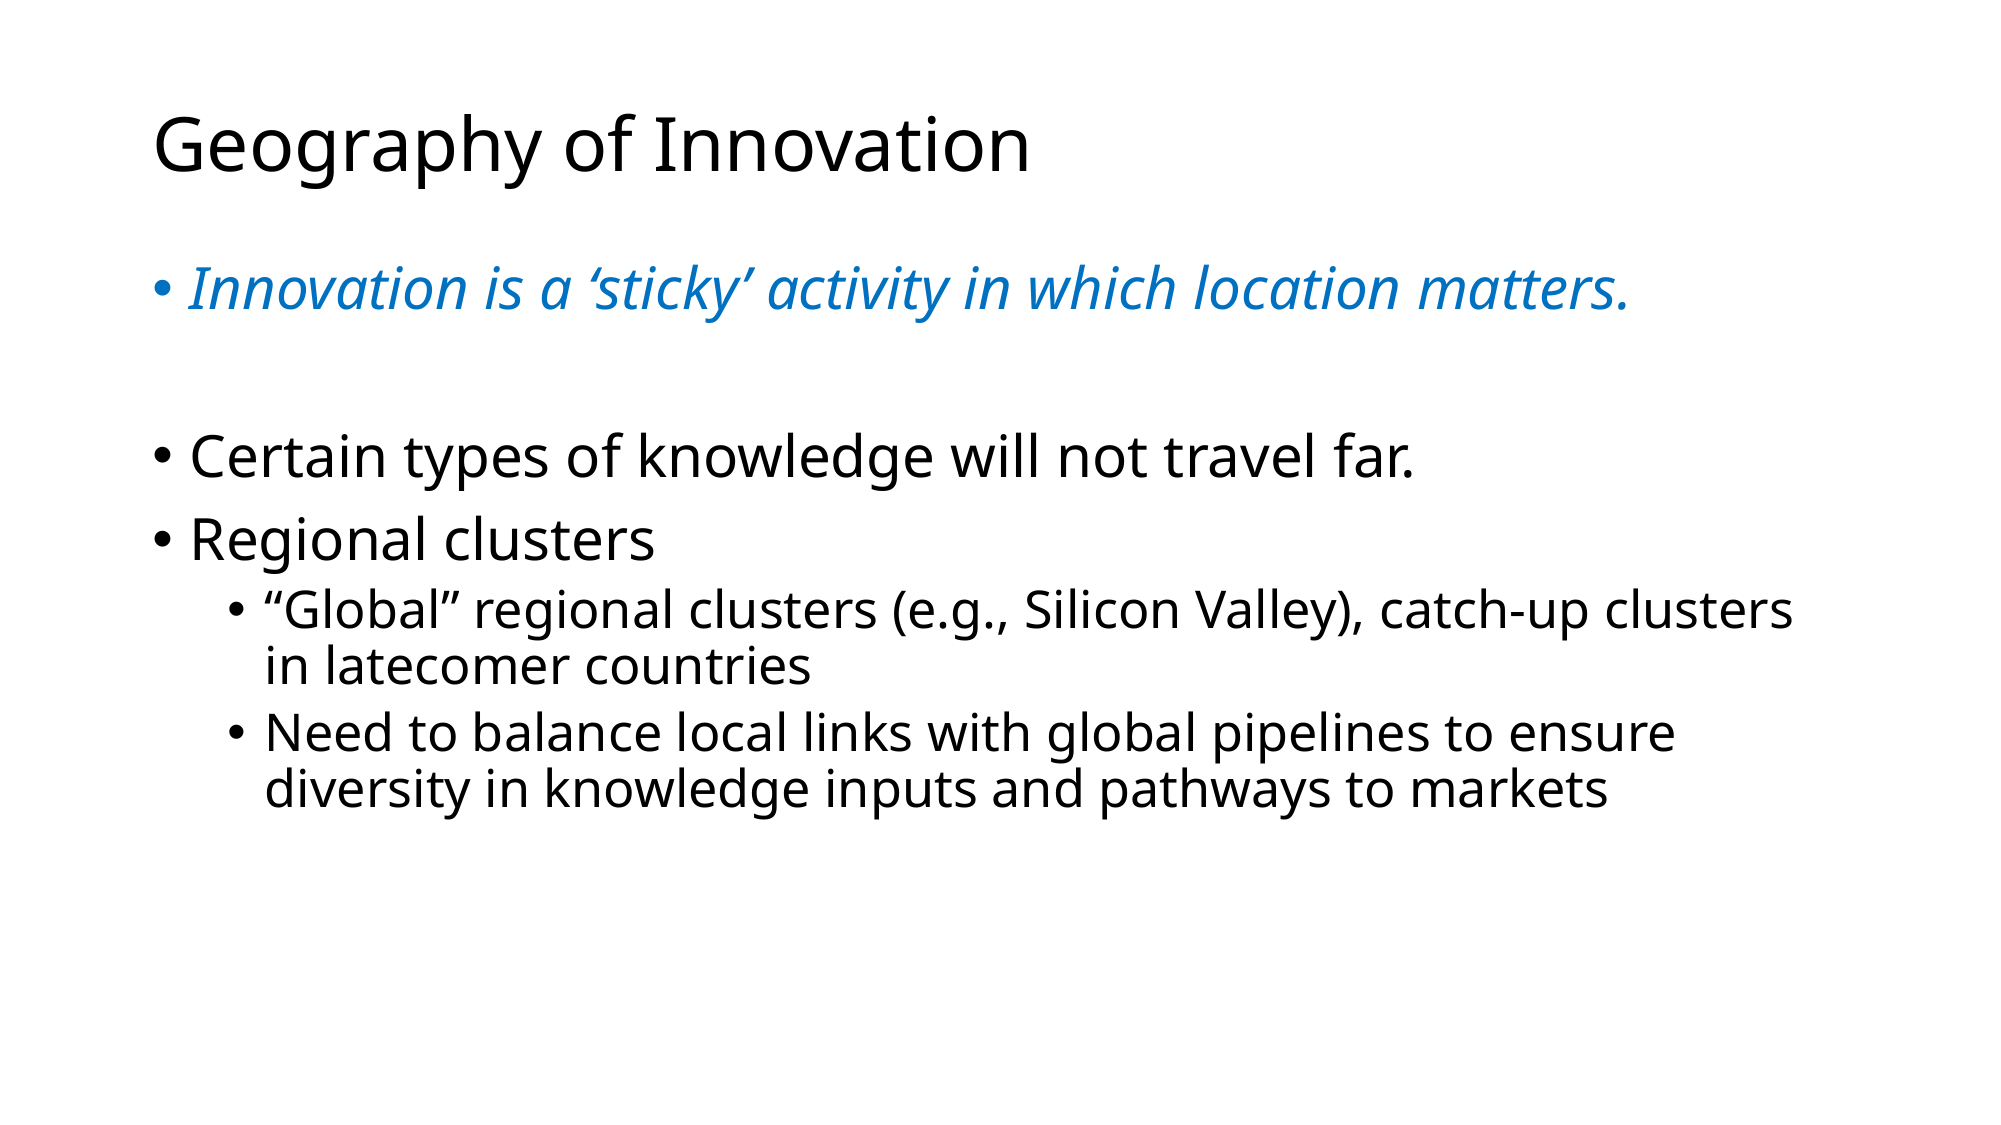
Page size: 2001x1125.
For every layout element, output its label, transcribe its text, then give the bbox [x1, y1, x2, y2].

list Innovation is a ‘sticky’ activity in which location matters. Certain types of knowledge will not travel far. Regional clusters “Global” regional clusters (e.g., Silicon Valley), catch-up clusters in latecomer countries Need to balance local links with global pipelines to ensure diversity in knowledge inputs and pathways to markets [137, 251, 1863, 1014]
title Geography of Innovation [137, 59, 1863, 236]
